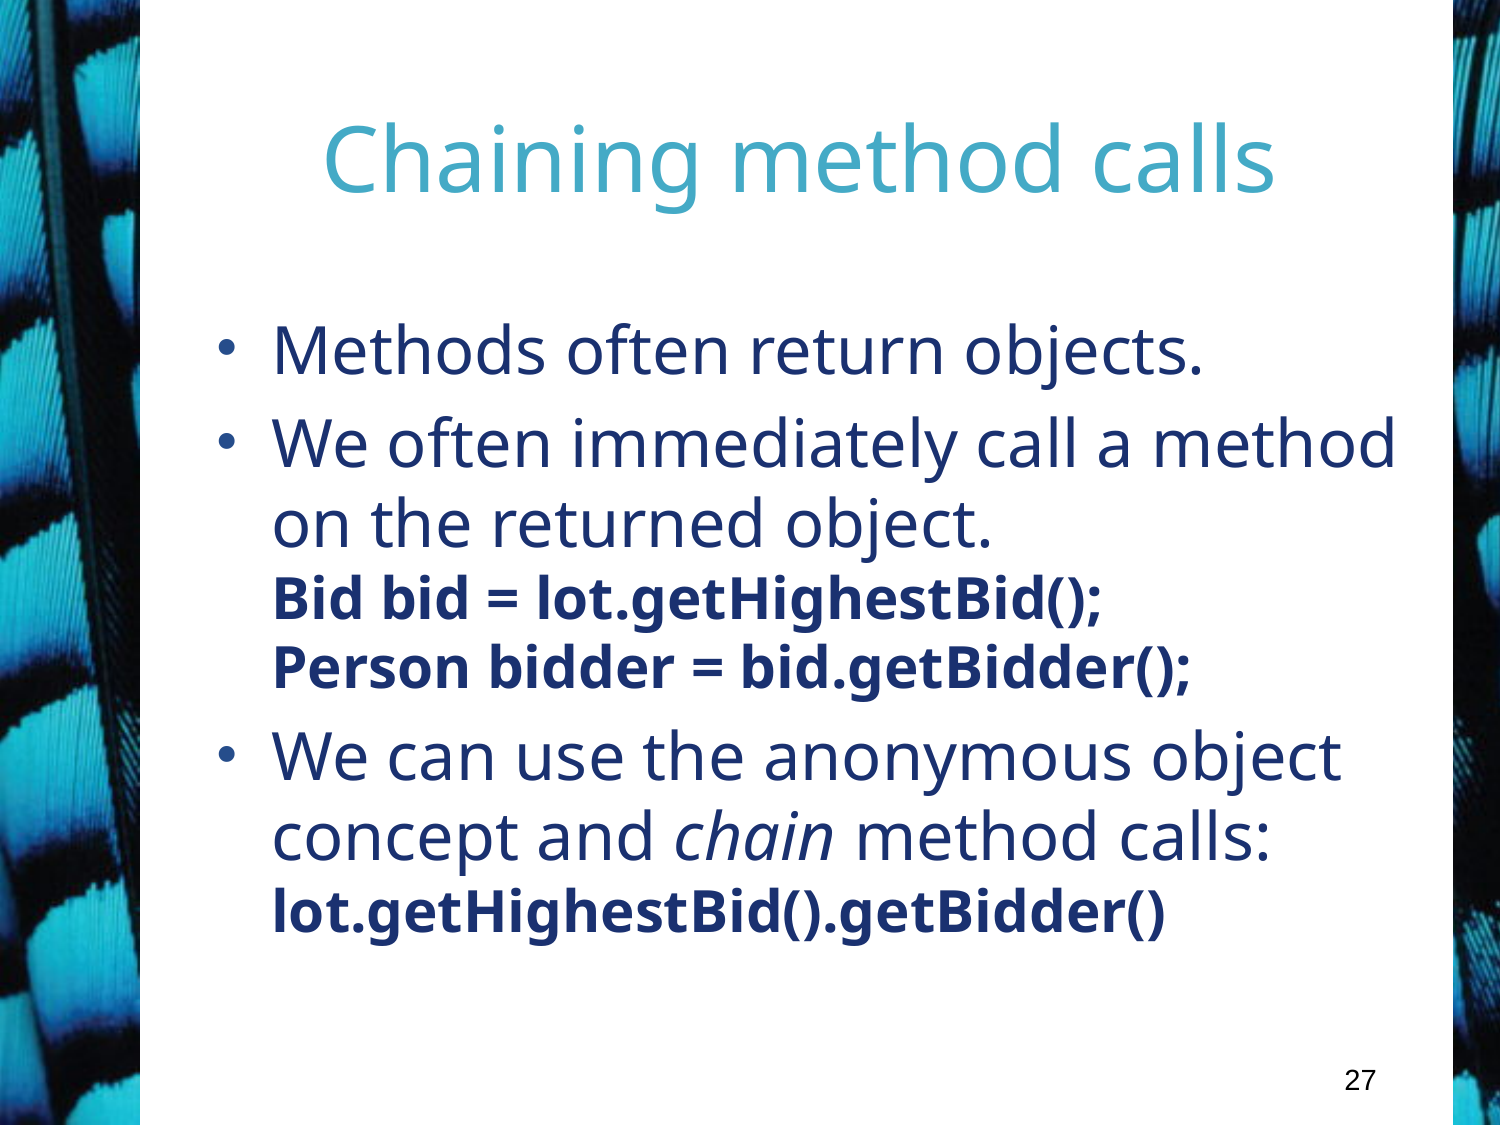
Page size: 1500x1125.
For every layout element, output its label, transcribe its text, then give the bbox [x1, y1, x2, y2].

picture [1453, 0, 1500, 1125]
picture [0, 0, 140, 1125]
title Chaining method calls [162, 62, 1438, 250]
list Methods often return objects. We often immediately call a method on the returned object. Bid bid = lot.getHighestBid(); Person bidder = bid.getBidder(); We can use the anonymous object concept and chain method calls: lot.getHighestBid().getBidder() [200, 299, 1425, 1000]
